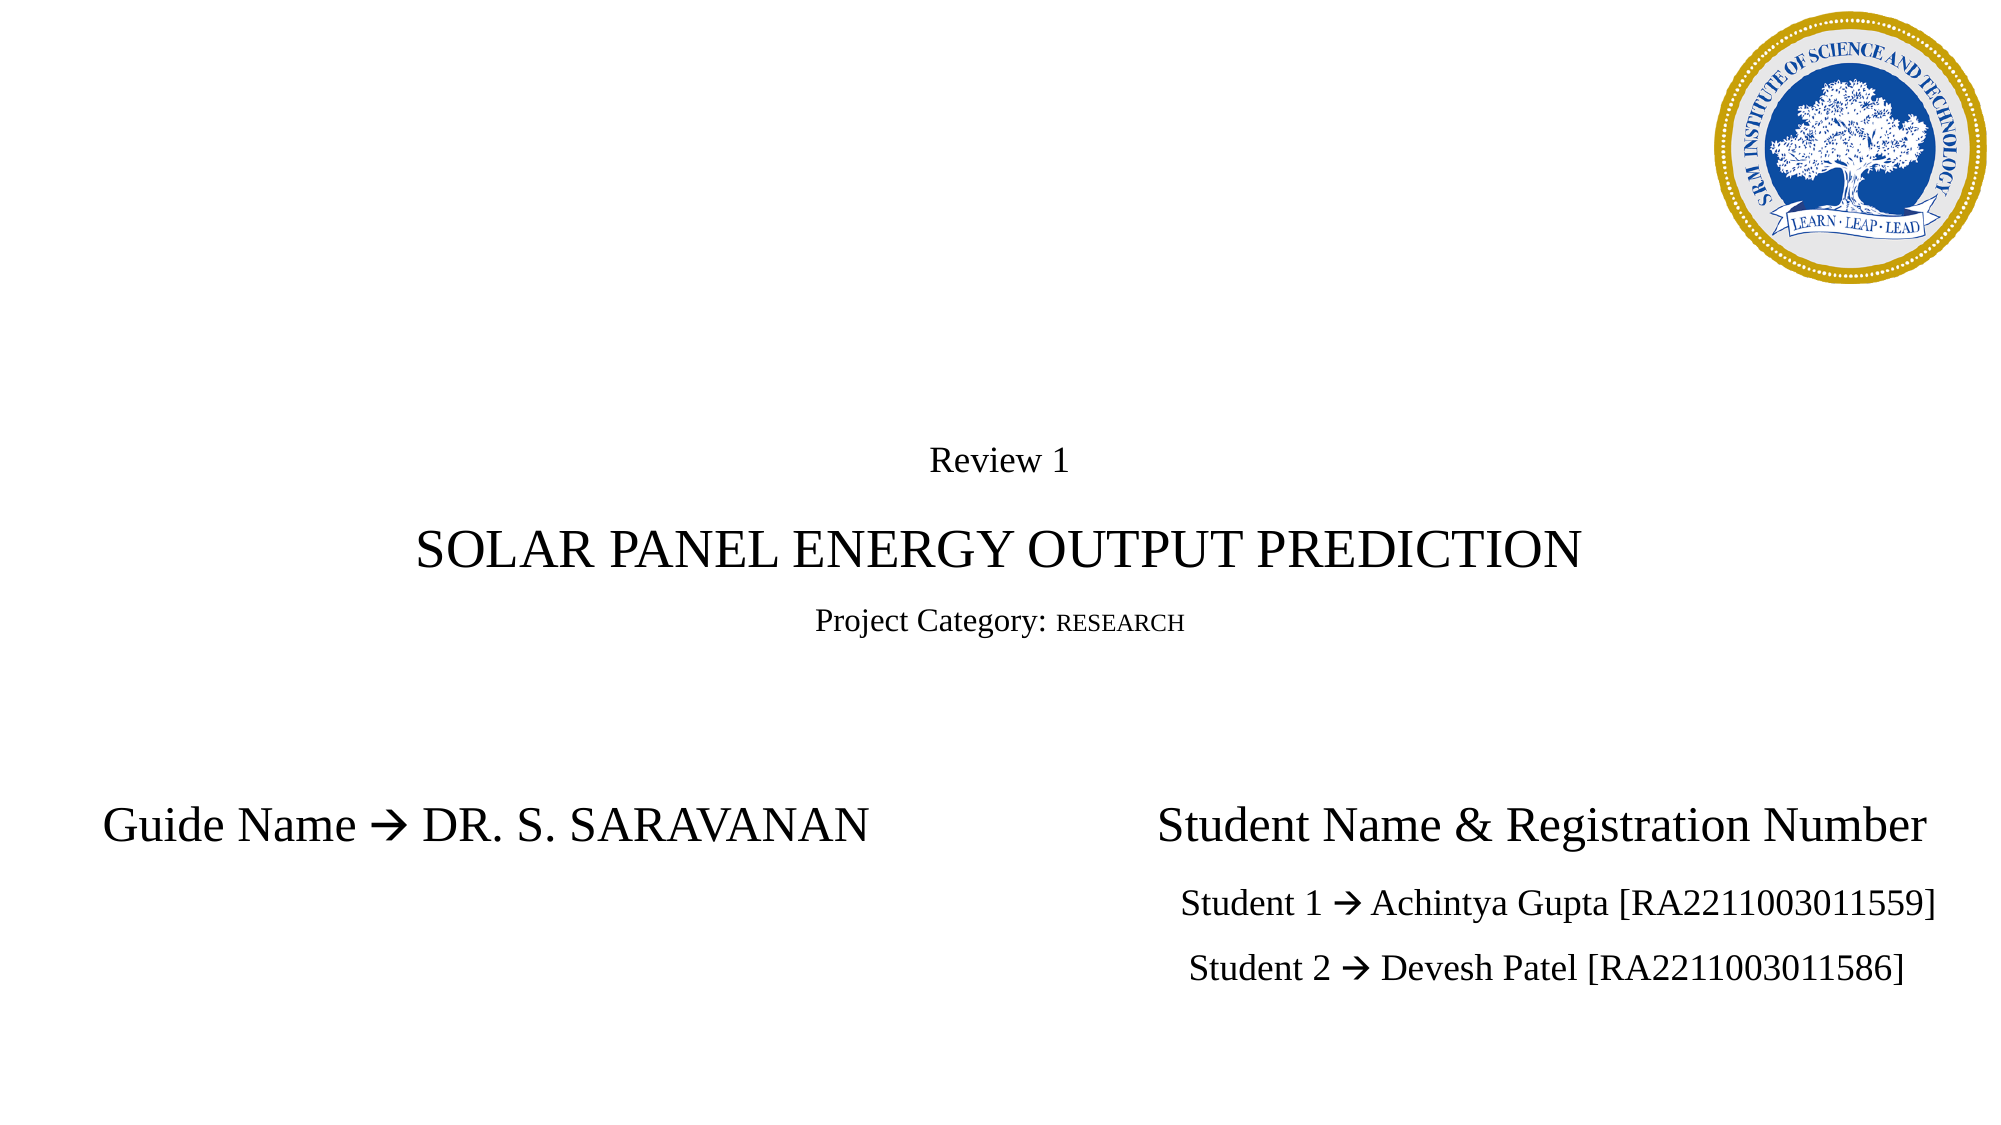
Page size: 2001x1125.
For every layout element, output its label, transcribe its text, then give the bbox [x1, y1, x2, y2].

title Review 1 SOLAR PANEL ENERGY OUTPUT PREDICTION Project Category: RESEARCH [249, 304, 1750, 646]
picture [1713, 11, 1987, 284]
subtitle Guide Name 🡪 DR. S. SARAVANAN Student Name & Registration Number Student 1 🡪 Achintya Gupta [RA2211003011559] Student 2 🡪 Devesh Patel [RA2211003011586] [62, 709, 1968, 1033]
